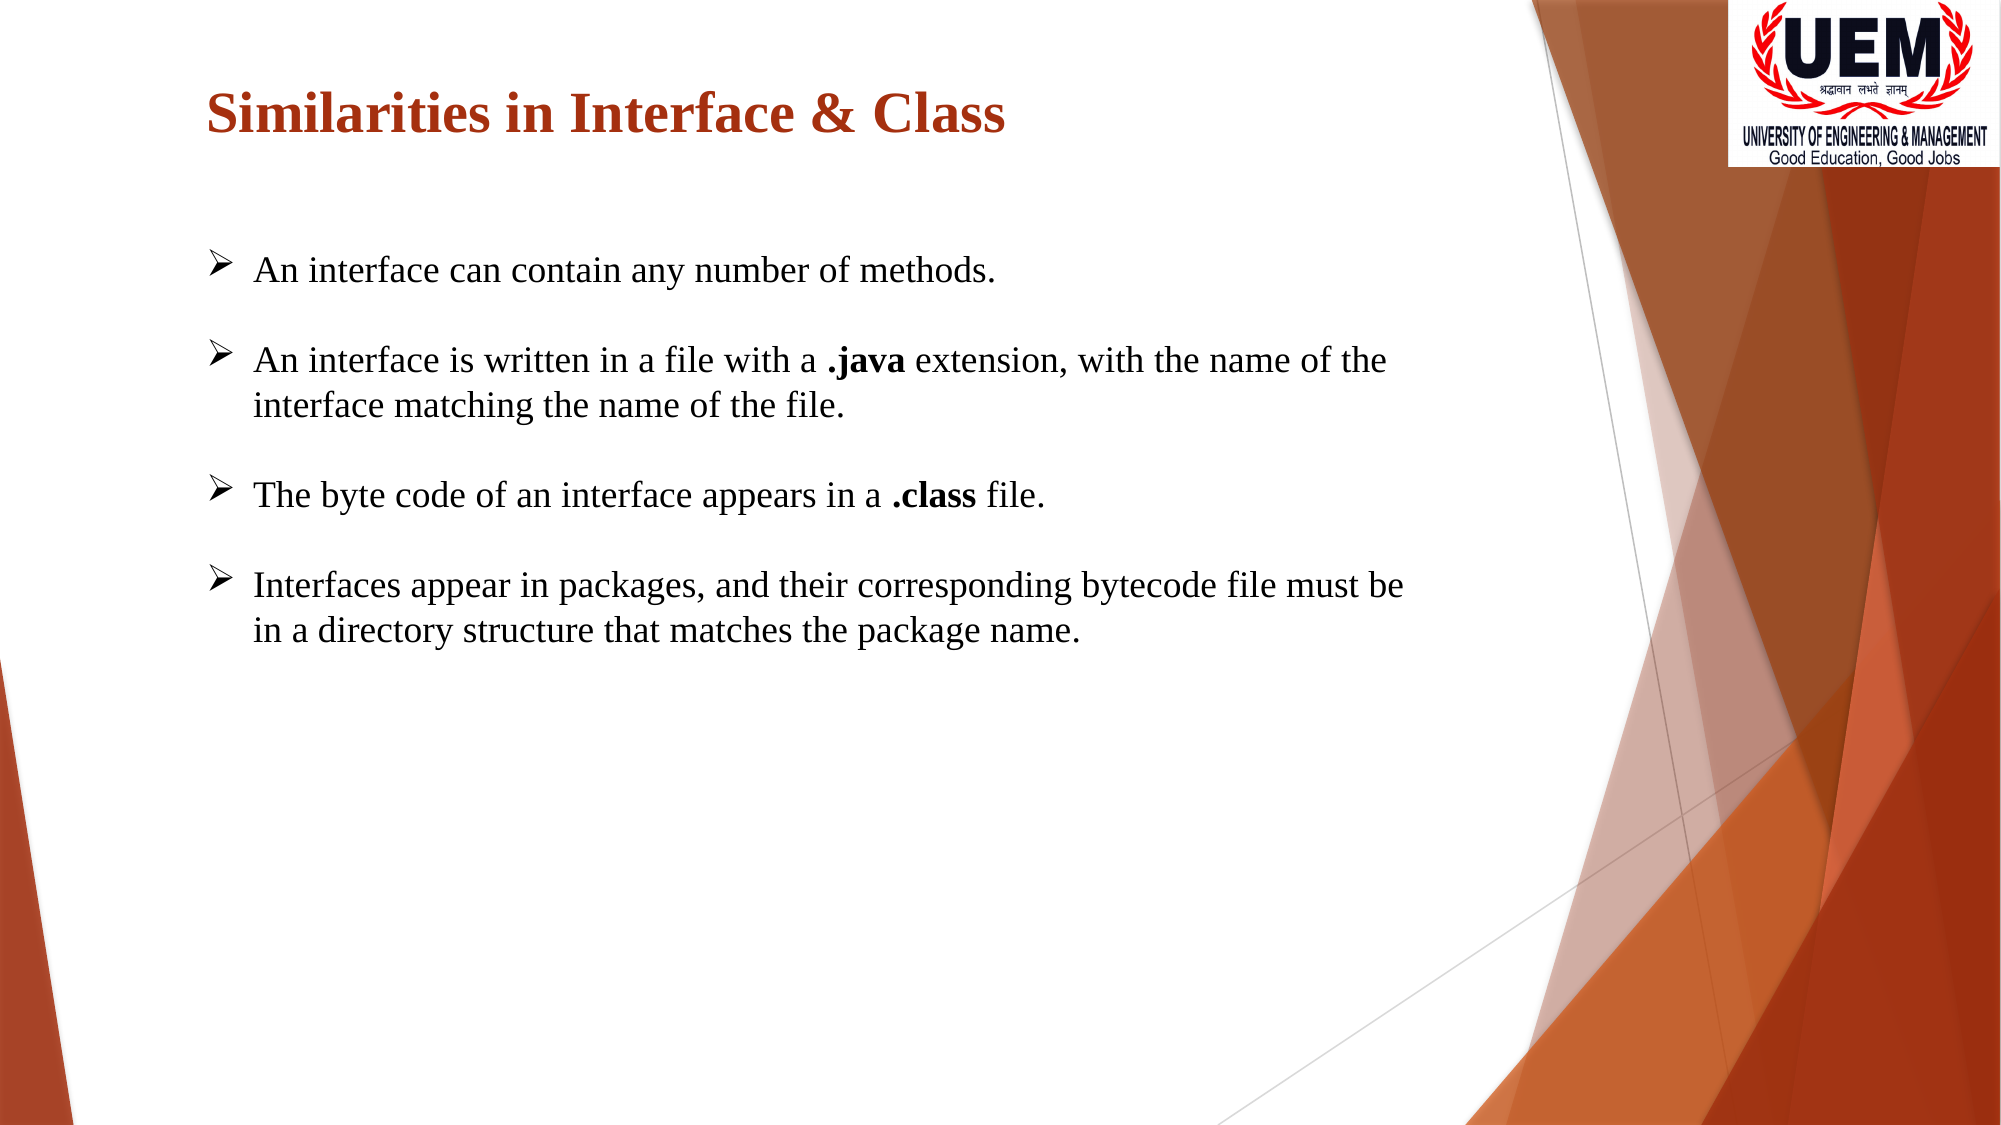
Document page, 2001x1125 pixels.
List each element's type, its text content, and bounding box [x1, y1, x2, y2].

text_box An interface can contain any number of methods. An interface is written in a file with a .java extension, with the name of the interface matching the name of the file. The byte code of an interface appears in a .class file. Interfaces appear in packages, and their corresponding bytecode file must be in a directory structure that matches the package name. [191, 237, 1439, 658]
picture [1727, 0, 2000, 168]
title Similarities in Interface & Class [191, 67, 1151, 161]
